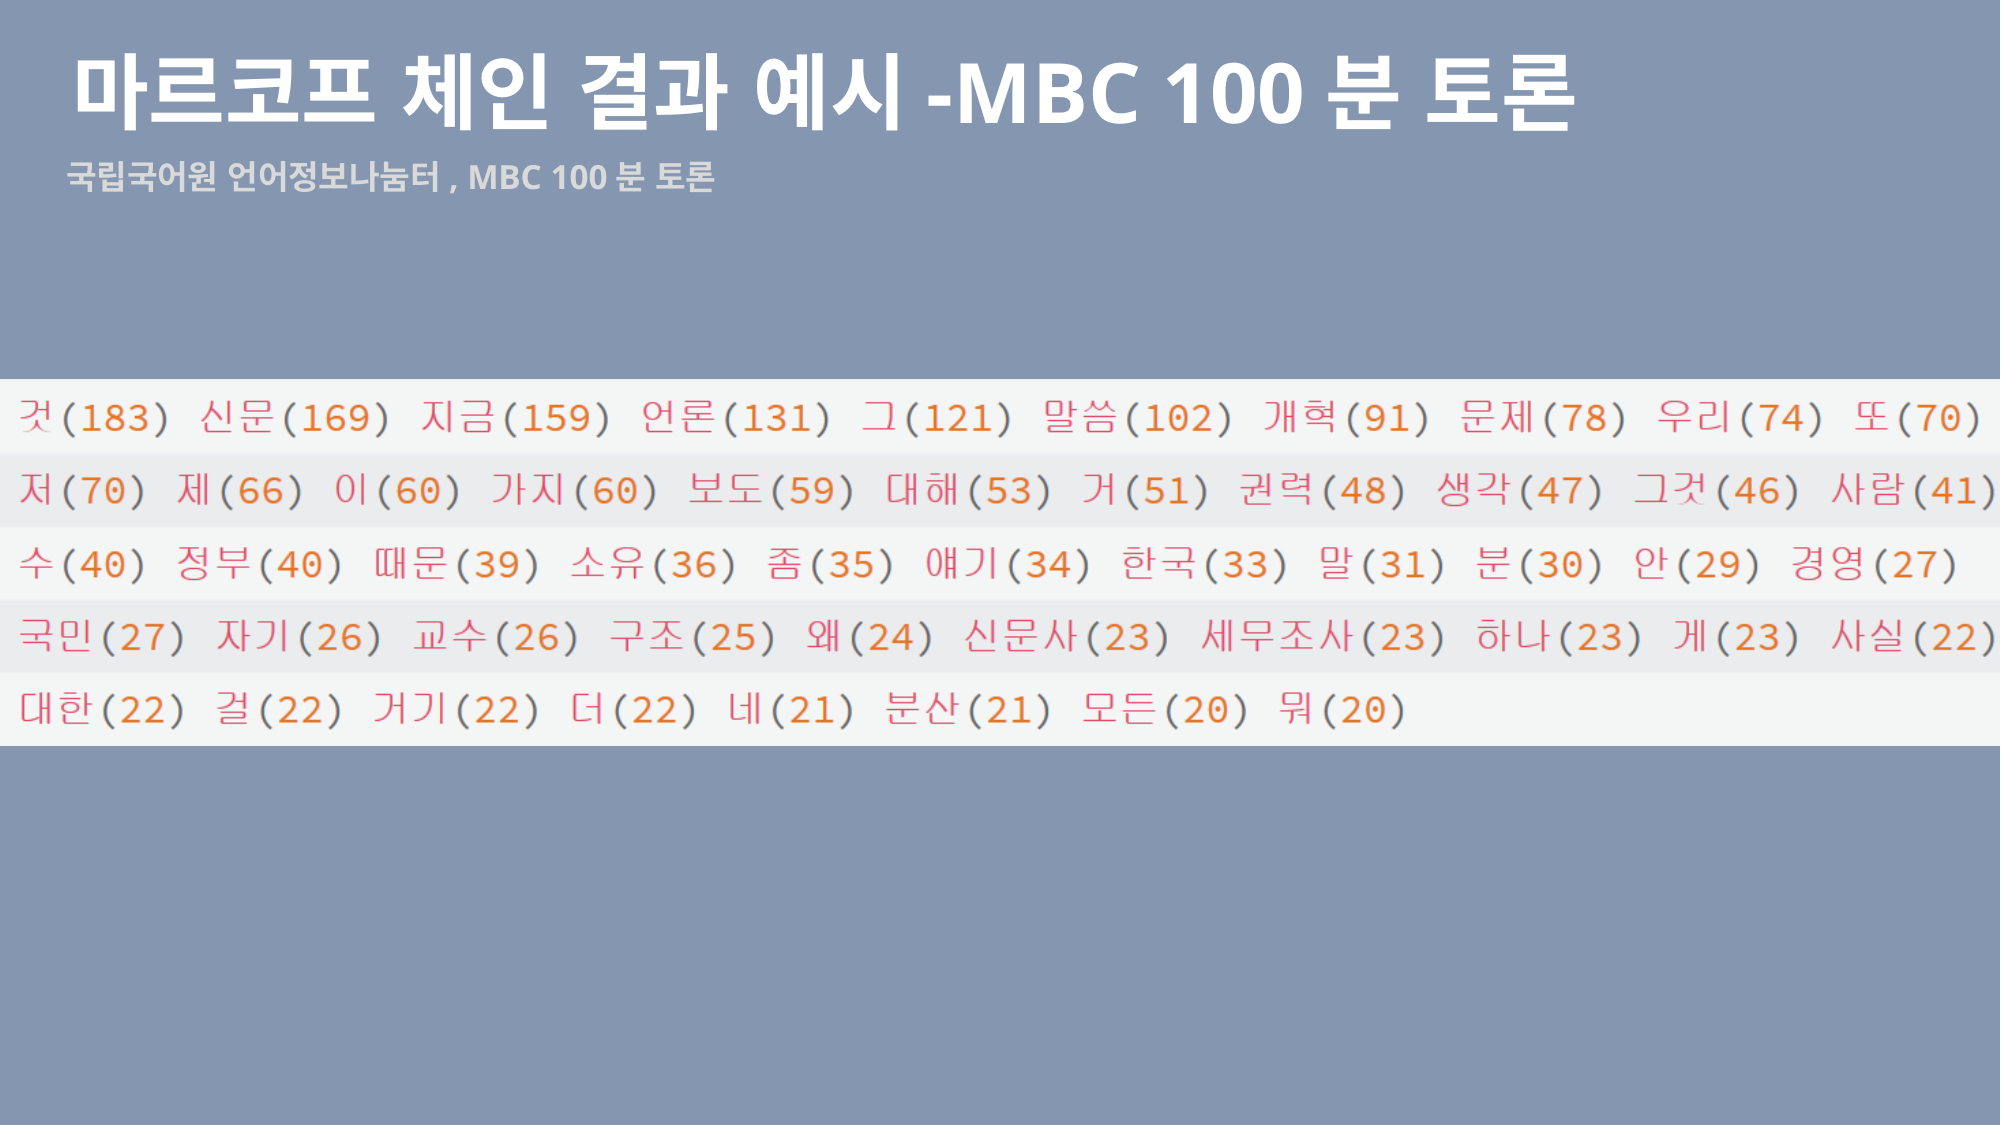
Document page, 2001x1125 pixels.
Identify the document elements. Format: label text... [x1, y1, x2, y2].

picture [0, 379, 2000, 746]
text_box 마르코프 체인 결과 예시-MBC 100분 토론 [57, 32, 1594, 148]
text_box 국립국어원 언어정보나눔터, MBC 100분 토론 [51, 149, 732, 204]
